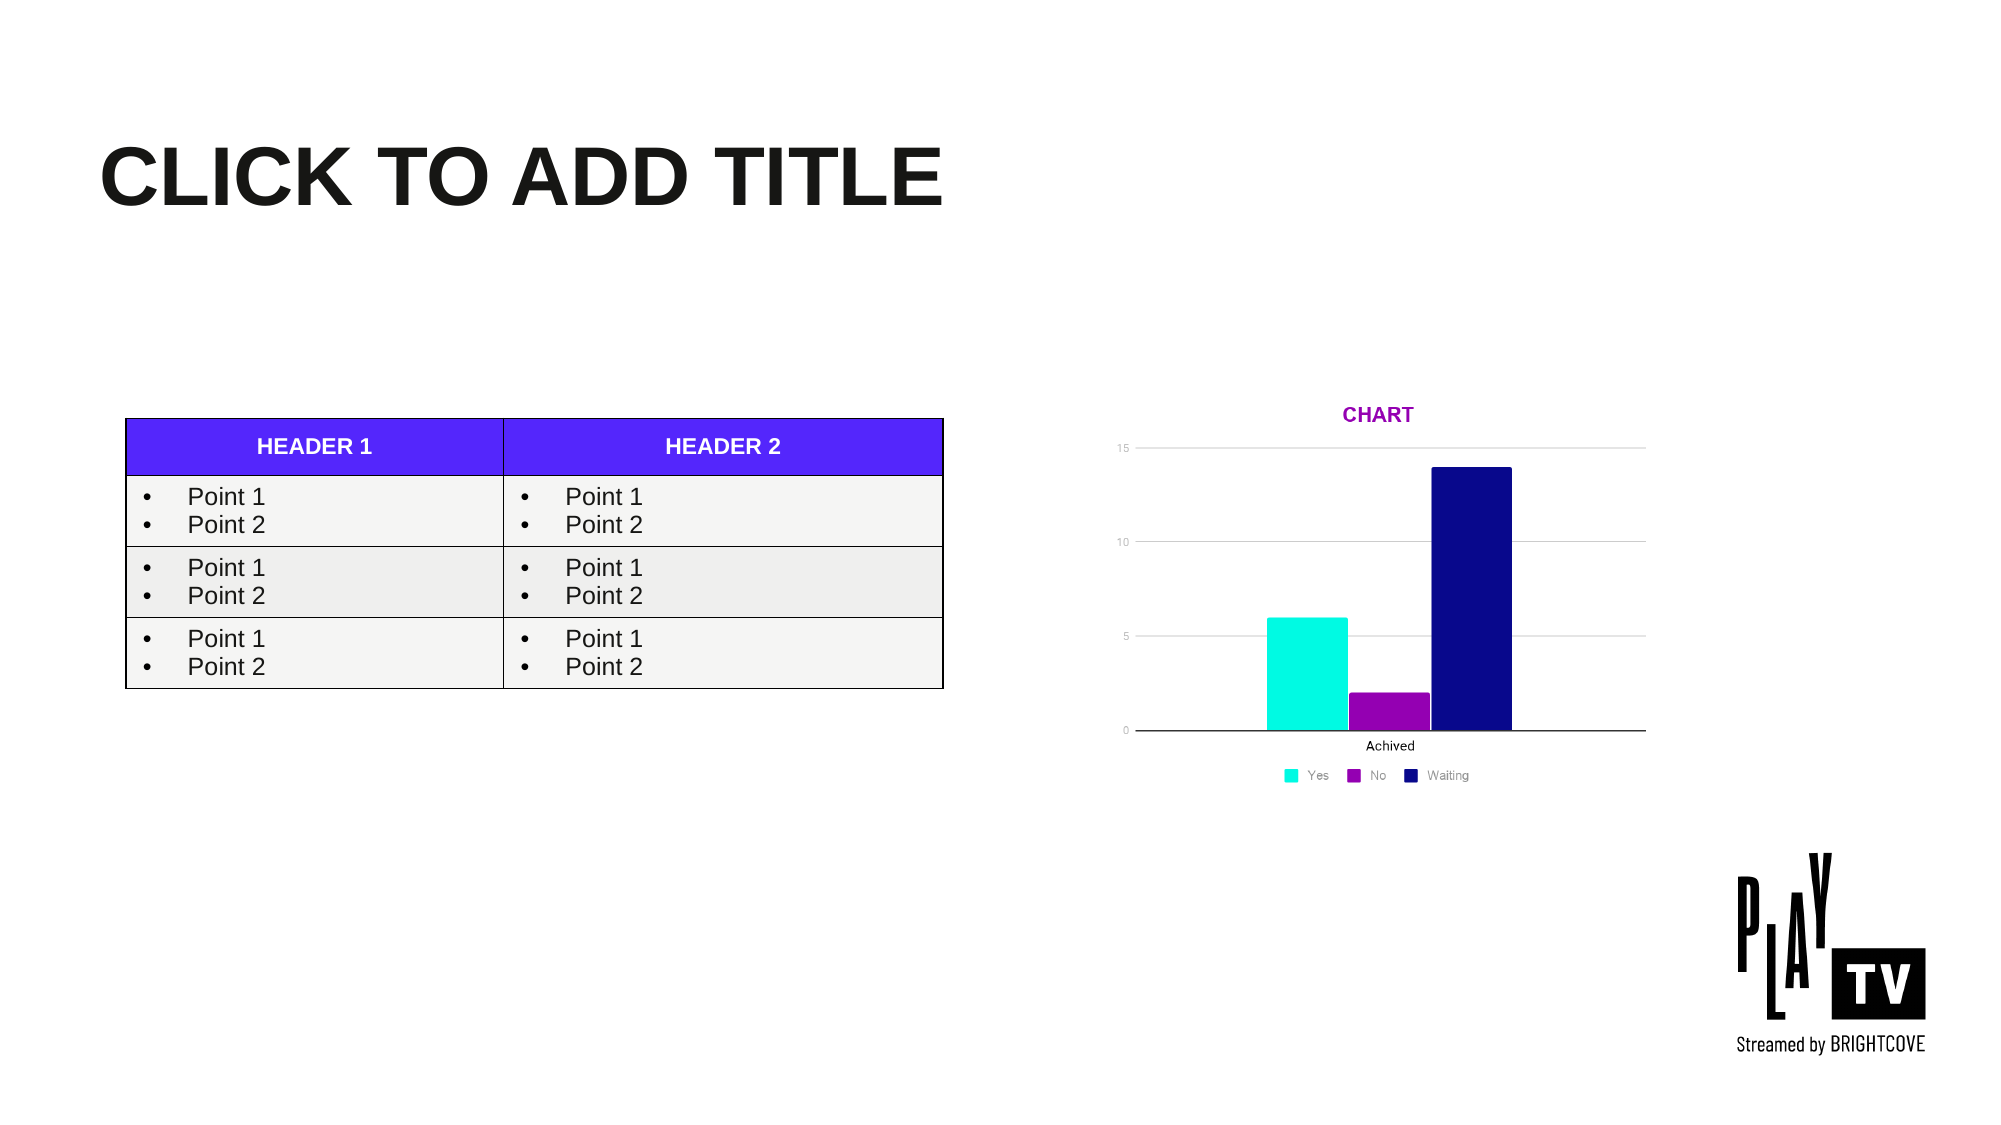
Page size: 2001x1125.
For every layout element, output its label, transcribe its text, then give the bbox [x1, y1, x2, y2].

table_cell Point 1 Point 2 [504, 547, 942, 617]
table_header HEADER 2 [504, 419, 942, 475]
table_cell Point 1 Point 2 [127, 547, 503, 617]
table_cell Point 1 Point 2 [504, 476, 942, 546]
table_cell Point 1 Point 2 [127, 618, 503, 688]
table_header HEADER 1 [127, 419, 503, 475]
text_box CLICK TO ADD TITLE [99, 133, 1399, 214]
table_cell Point 1 Point 2 [504, 618, 942, 688]
table_cell Point 1 Point 2 [127, 476, 503, 546]
picture [1681, 804, 1982, 1104]
picture [1089, 381, 1667, 804]
